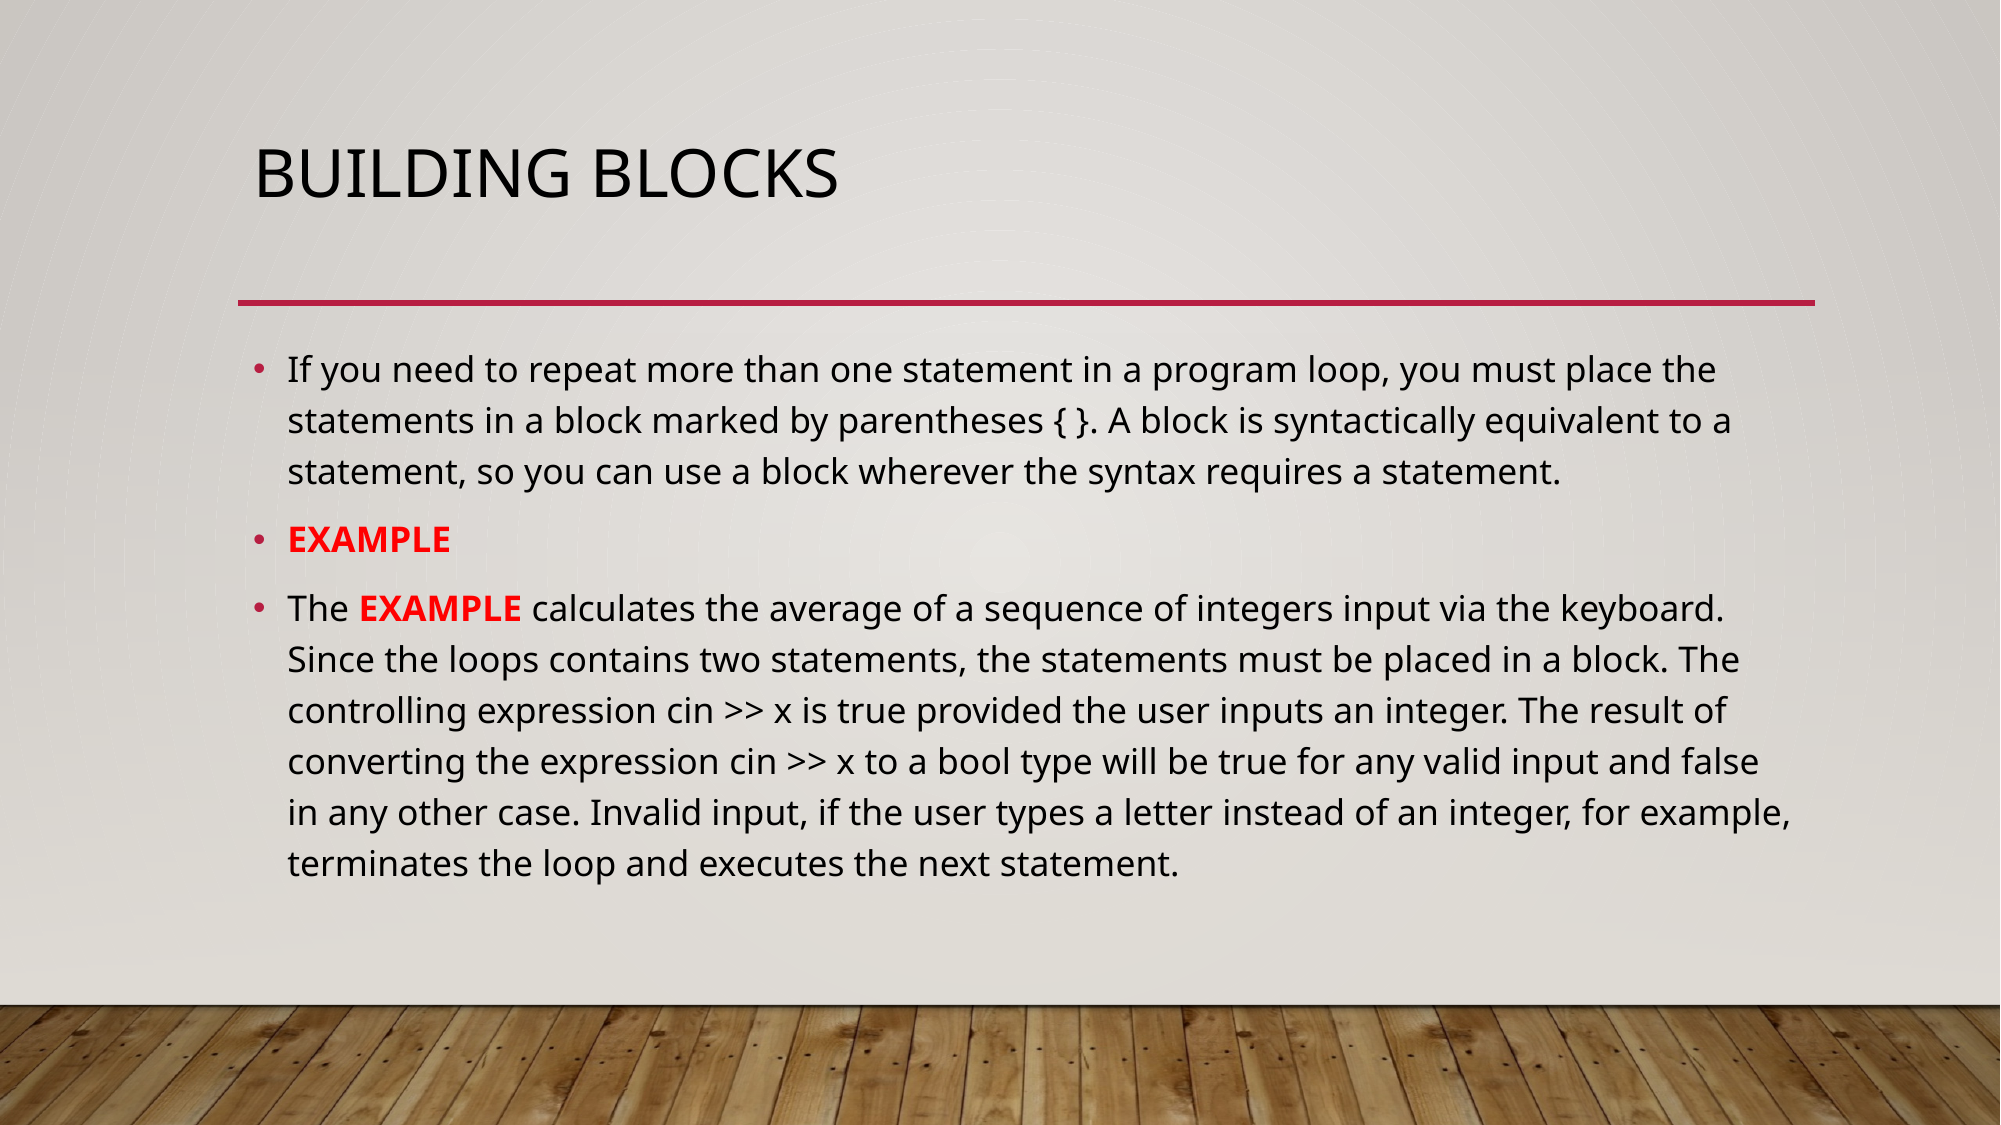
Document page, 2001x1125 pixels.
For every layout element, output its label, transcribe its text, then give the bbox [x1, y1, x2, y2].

list If you need to repeat more than one statement in a program loop, you must place the statements in a block marked by parentheses { }. A block is syntactically equivalent to a statement, so you can use a block wherever the syntax requires a statement. EXAMPLE The EXAMPLE calculates the average of a sequence of integers input via the keyboard. Since the loops contains two statements, the statements must be placed in a block. The controlling expression cin >> x is true provided the user inputs an integer. The result of converting the expression cin >> x to a bool type will be true for any valid input and false in any other case. Invalid input, if the user types a letter instead of an integer, for example, terminates the loop and executes the next statement. [238, 330, 1814, 897]
picture [0, 1005, 2000, 1125]
title Building Blocks [238, 131, 1814, 305]
